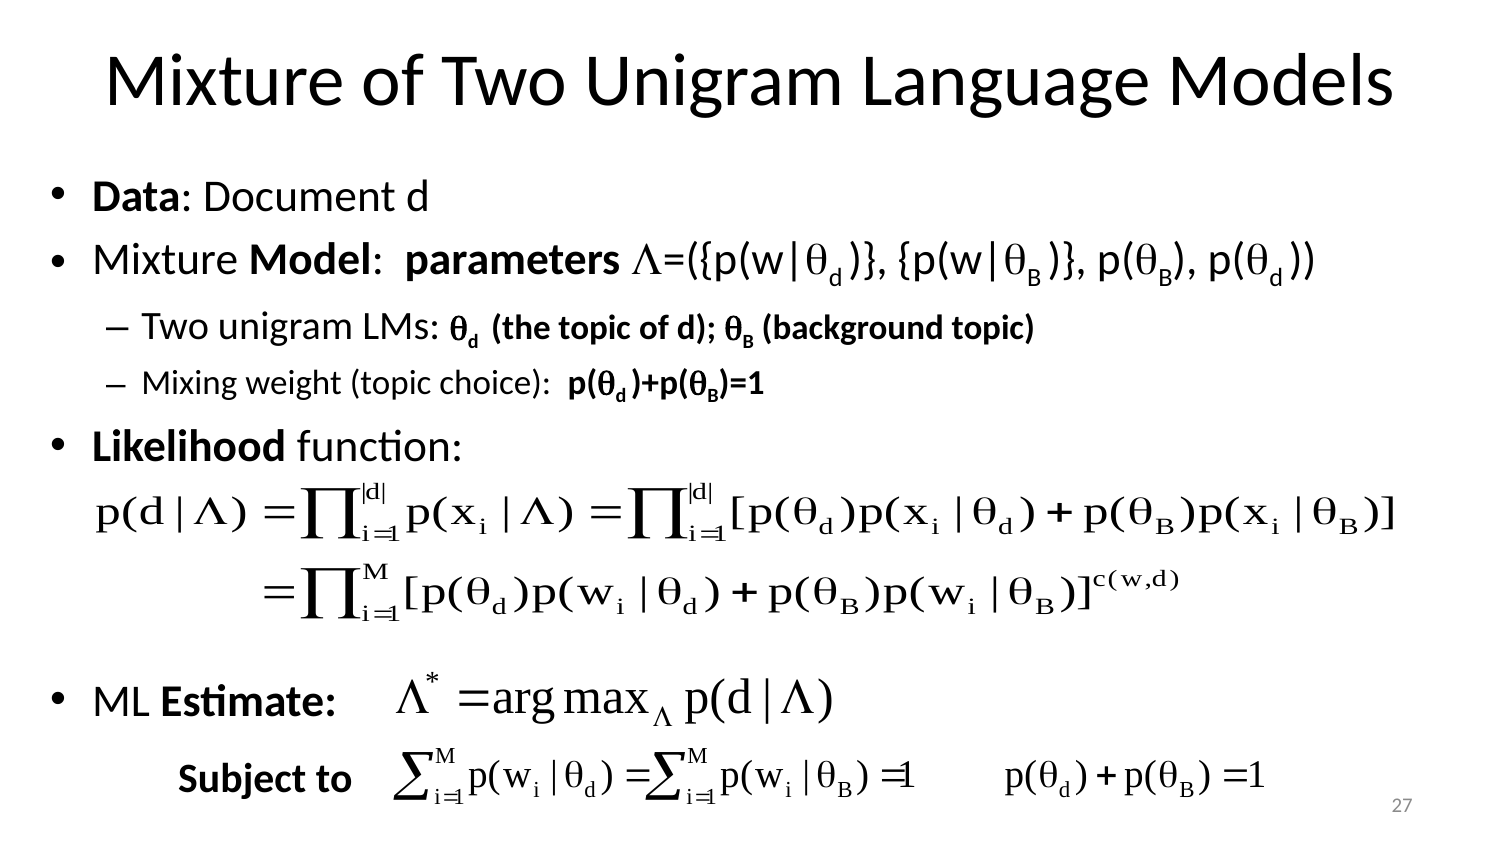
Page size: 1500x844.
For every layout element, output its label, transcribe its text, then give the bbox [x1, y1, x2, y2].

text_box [387, 738, 1272, 815]
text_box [87, 471, 1404, 632]
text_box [387, 659, 842, 735]
list Data: Document d Mixture Model: parameters =({p(w|d )}, {p(w|B )}, p(B), p(d )) Two unigram LMs: d (the topic of d); B (background topic) Mixing weight (topic choice): p(d )+p(B)=1 Likelihood function: ML Estimate: [37, 159, 1500, 735]
text_box Subject to [163, 743, 368, 809]
slide_number 27 [1074, 782, 1425, 827]
title Mixture of Two Unigram Language Models [75, 5, 1425, 146]
